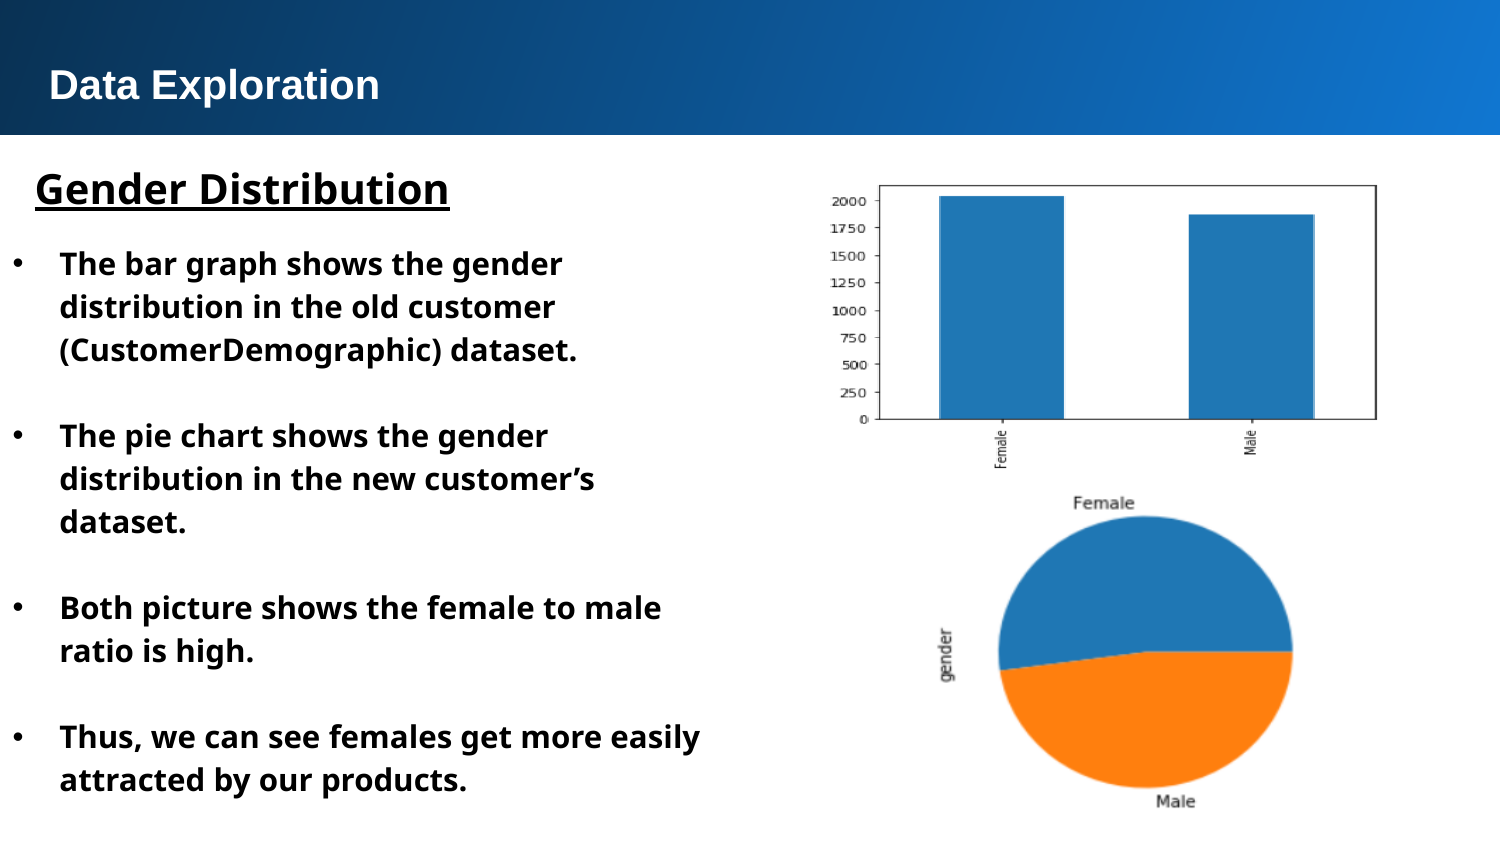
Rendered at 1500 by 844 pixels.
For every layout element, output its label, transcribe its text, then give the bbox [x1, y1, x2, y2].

text_box [0, 0, 1500, 135]
text_box Gender Distribution [19, 140, 492, 223]
picture [814, 172, 1407, 829]
text_box Data Exploration [33, 43, 1439, 124]
text_box The bar graph shows the gender distribution in the old customer (CustomerDemographic) dataset. The pie chart shows the gender distribution in the new customer’s dataset. Both picture shows the female to male ratio is high. Thus, we can see females get more easily attracted by our products. [0, 223, 732, 814]
